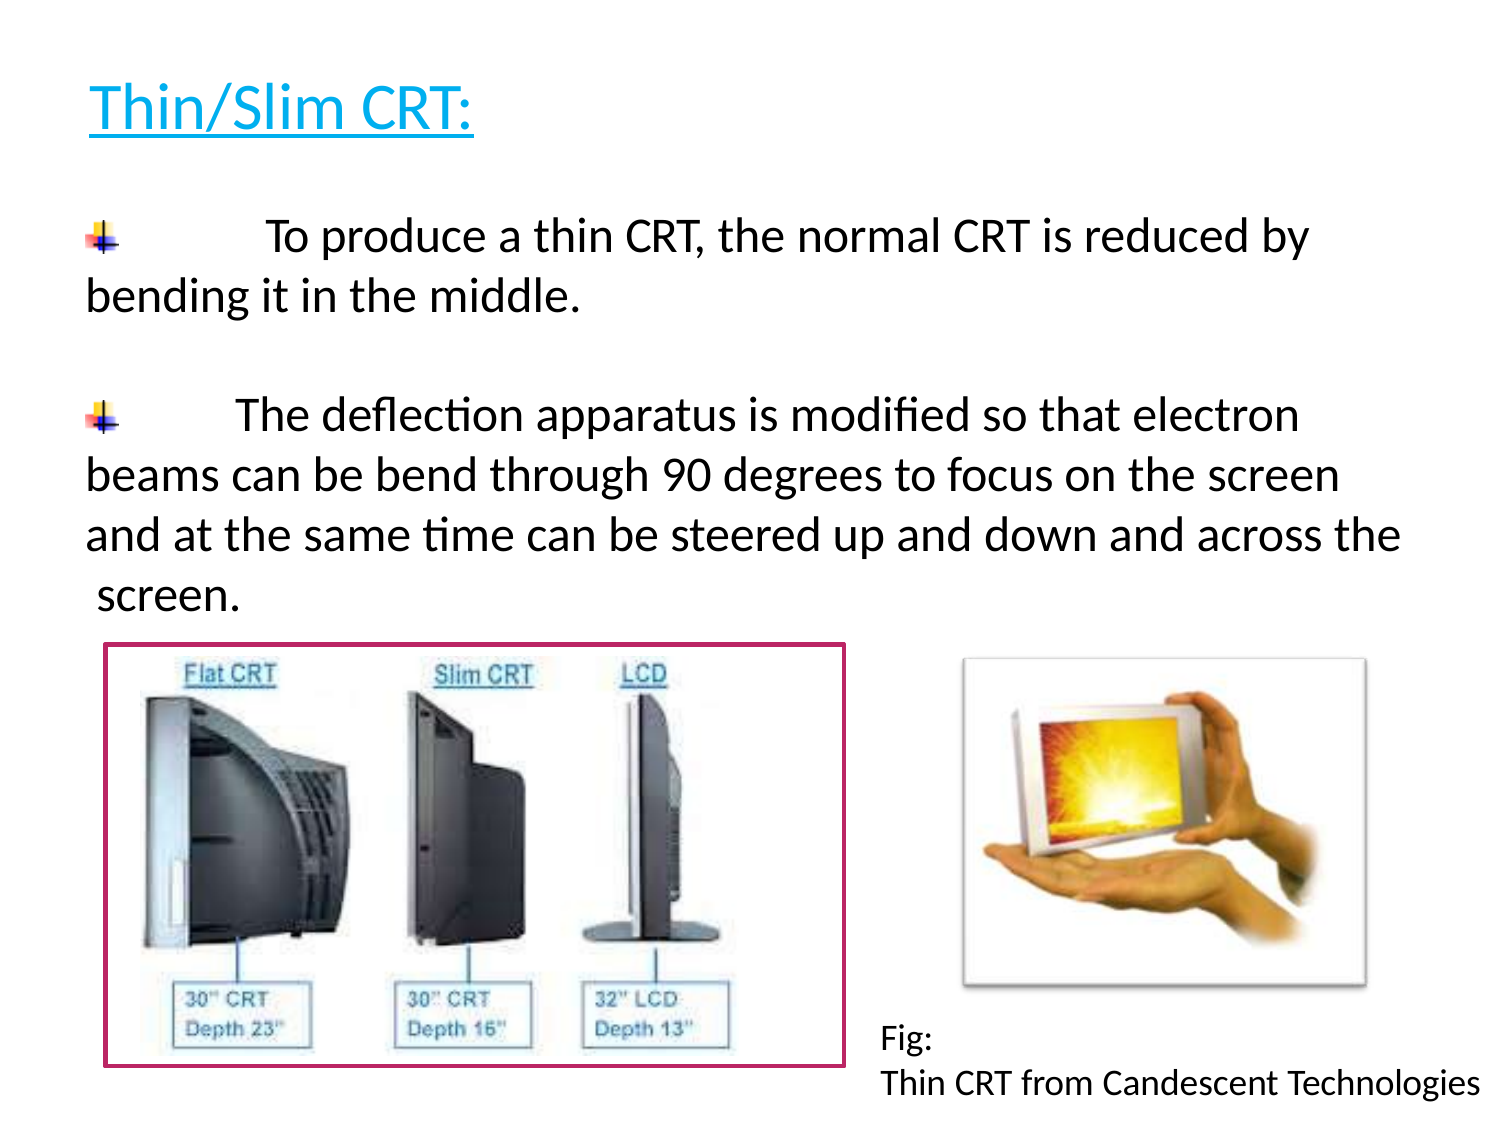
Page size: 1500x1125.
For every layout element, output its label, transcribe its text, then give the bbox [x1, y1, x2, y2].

text_box To produce a thin CRT, the normal CRT is reduced by bending it in the middle. The deflection apparatus is modified so that electron beams can be bend through 90 degrees to focus on the screen and at the same time can be steered up and down and across the screen. [83, 200, 1411, 622]
picture [955, 654, 1374, 997]
text_box Fig: Thin CRT from Candescent Technologies [878, 1010, 1490, 1103]
title Thin/Slim CRT: [83, 6, 479, 197]
picture [85, 220, 119, 254]
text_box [103, 642, 847, 1069]
picture [85, 400, 119, 434]
